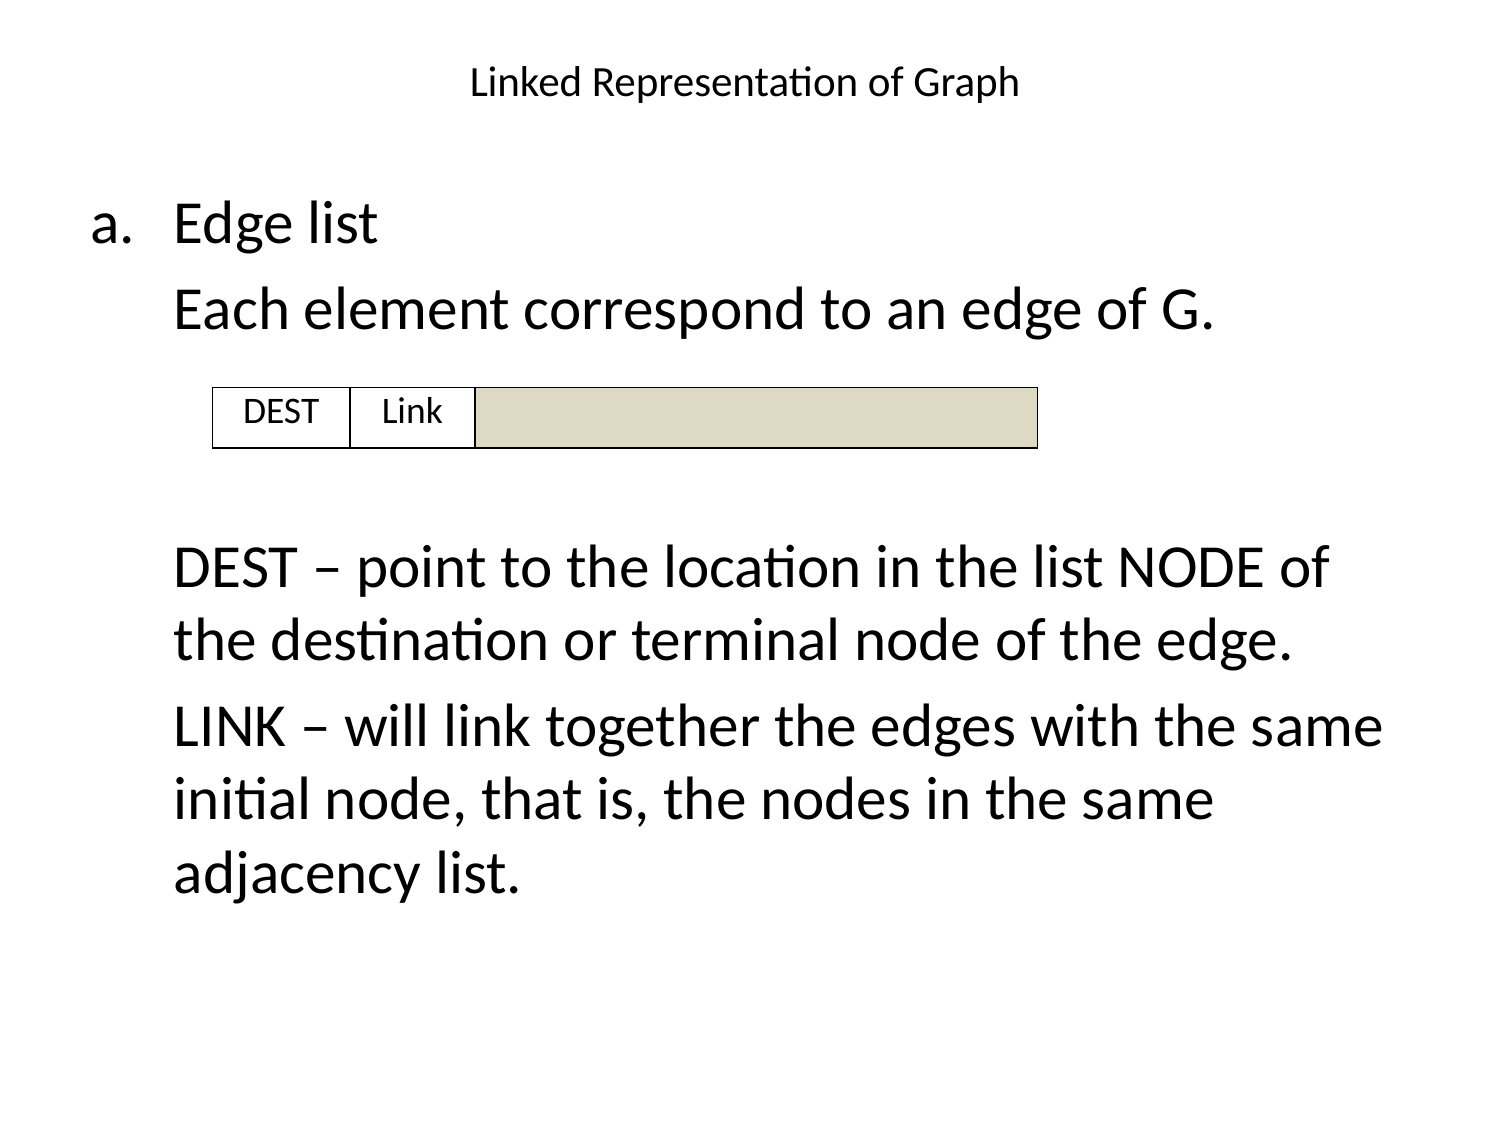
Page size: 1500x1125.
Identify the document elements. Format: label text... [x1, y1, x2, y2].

list Edge list Each element correspond to an edge of G. DEST – point to the location in the list NODE of the destination or terminal node of the edge. LINK – will link together the edges with the same initial node, that is, the nodes in the same adjacency list. [75, 174, 1425, 1005]
title Linked Representation of Graph [75, 45, 1425, 113]
table_header [476, 388, 1037, 447]
table_header Link [351, 388, 474, 447]
table_header DEST [213, 388, 349, 447]
